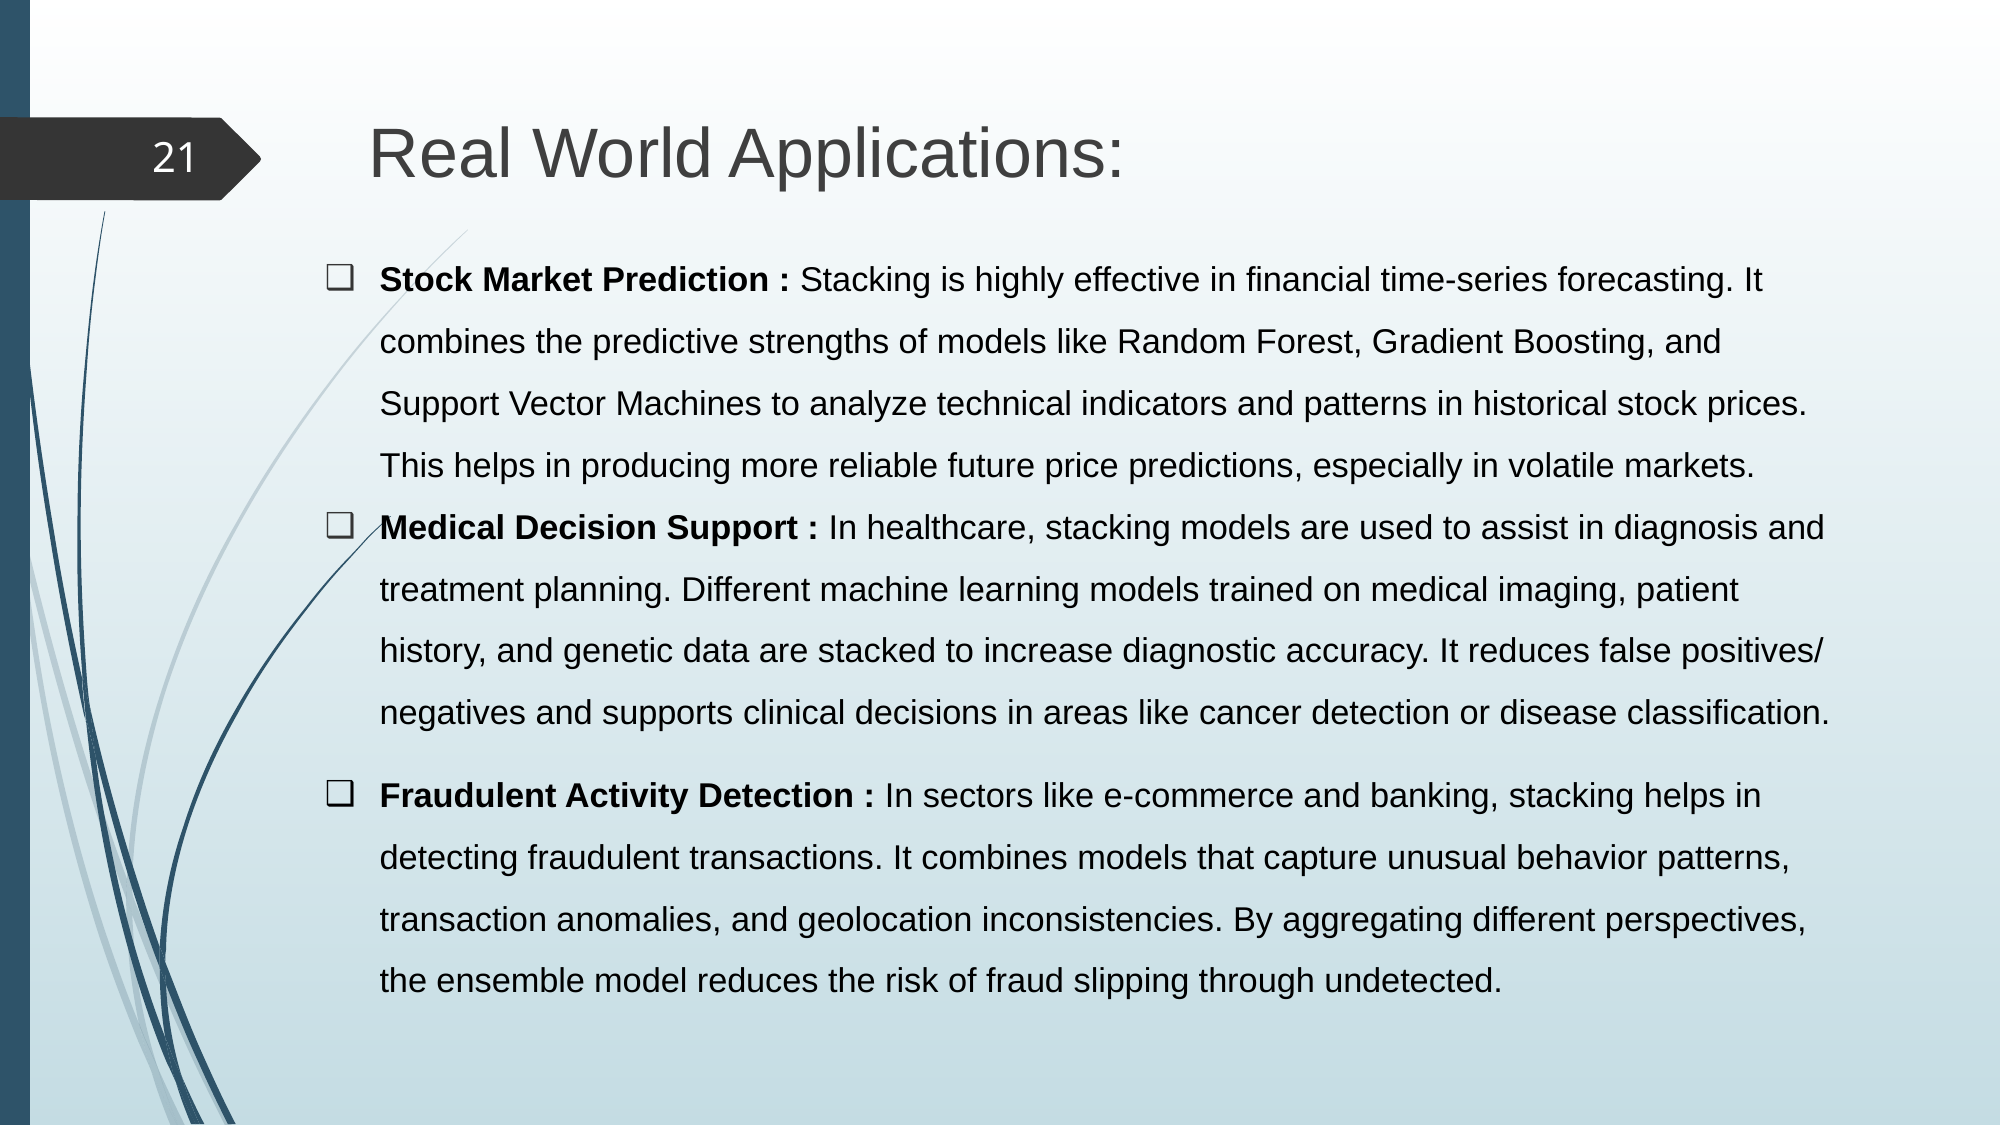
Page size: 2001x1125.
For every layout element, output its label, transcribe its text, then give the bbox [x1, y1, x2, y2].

slide_number ‹#› [87, 129, 216, 190]
title Real World Applications: [353, 100, 1816, 218]
list Stock Market Prediction : Stacking is highly effective in financial time-series forecasting. It combines the predictive strengths of models like Random Forest, Gradient Boosting, and Support Vector Machines to analyze technical indicators and patterns in historical stock prices. This helps in producing more reliable future price predictions, especially in volatile markets. Medical Decision Support : In healthcare, stacking models are used to assist in diagnosis and treatment planning. Different machine learning models trained on medical imaging, patient history, and genetic data are stacked to increase diagnostic accuracy. It reduces false positives/ negatives and supports clinical decisions in areas like cancer detection or disease classification. Fraudulent Activity Detection : In sectors like e-commerce and banking, stacking helps in detecting fraudulent transactions. It combines models that capture unusual behavior patterns, transaction anomalies, and geolocation inconsistencies. By aggregating different perspectives, the ensemble model reduces the risk of fraud slipping through undetected. [308, 229, 1866, 941]
